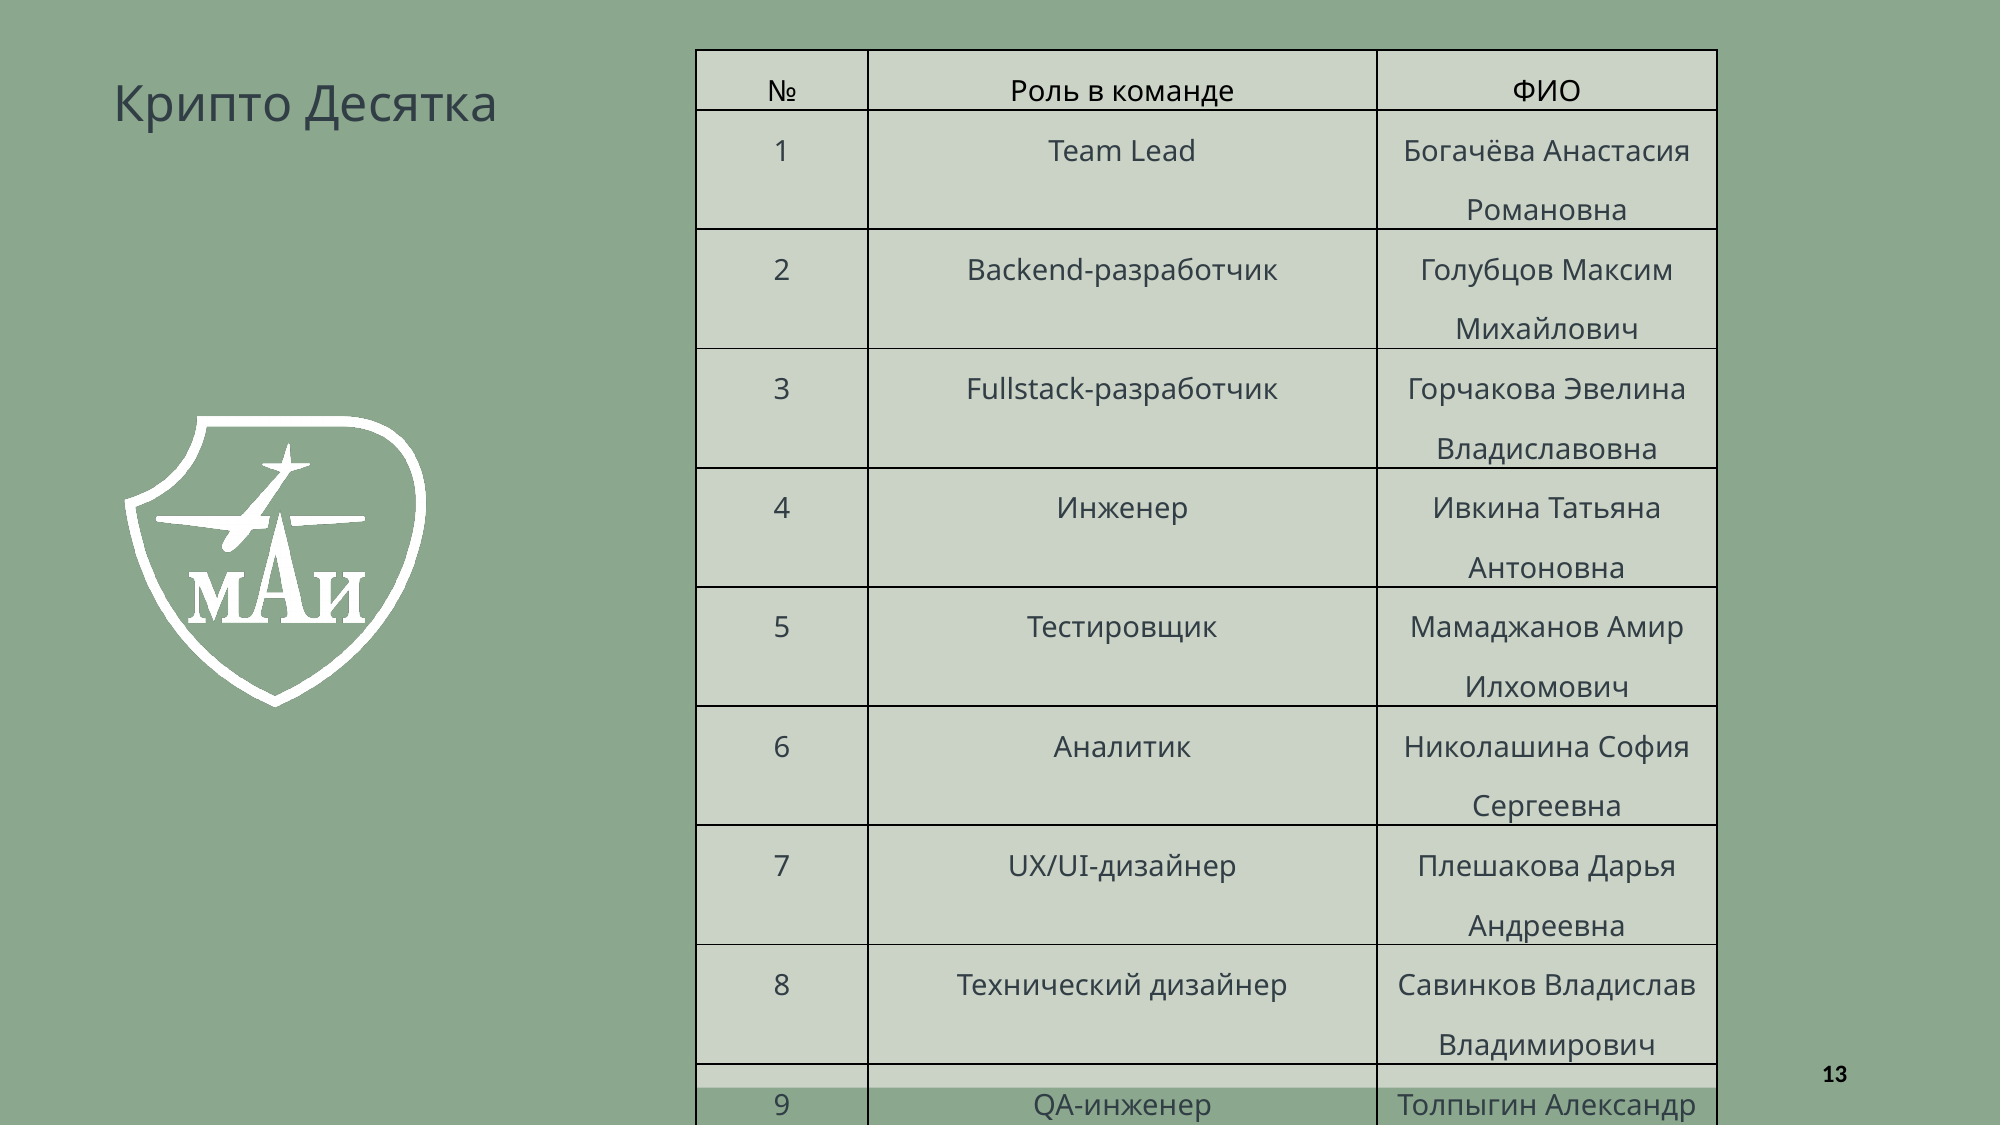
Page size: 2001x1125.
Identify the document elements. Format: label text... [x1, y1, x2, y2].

table_cell Толпыгин Александр Алексеевич [1378, 1065, 1716, 1125]
table_cell Горчакова Эвелина Владиславовна [1378, 349, 1716, 467]
table_header № [697, 51, 867, 64]
table_cell 2 [697, 230, 867, 348]
table_header ФИО [1378, 51, 1716, 109]
table_cell UX/UI-дизайнер [869, 826, 1376, 944]
table_cell Плешакова Дарья Андреевна [1378, 826, 1716, 944]
table_cell Николашина София Сергеевна [1378, 707, 1716, 824]
slide_number 13 [1718, 1042, 1863, 1103]
table_cell Голубцов Максим Михайлович [1378, 230, 1716, 348]
table_cell 7 [697, 826, 867, 944]
table_cell Савинков Владислав Владимирович [1378, 945, 1716, 1063]
table_cell Аналитик [869, 707, 1376, 824]
table_header Роль в команде [869, 51, 1376, 109]
table_cell 5 [697, 588, 867, 705]
table_cell 1 [697, 140, 867, 228]
table_cell 6 [697, 707, 867, 824]
table_cell Мамаджанов Амир Илхомович [1378, 588, 1716, 705]
text_box Крипто Десятка [99, 64, 969, 140]
table_cell 8 [697, 945, 867, 1063]
table_cell 9 [697, 1065, 867, 1125]
table_cell Инженер [869, 469, 1376, 586]
table_cell Backend-разработчик [869, 230, 1376, 348]
table_cell Богачёва Анастасия Романовна [1378, 111, 1716, 228]
table_cell QA-инженер [869, 1065, 1376, 1125]
table_cell Тестировщик [869, 588, 1376, 705]
table_cell Ивкина Татьяна Антоновна [1378, 469, 1716, 586]
picture [124, 415, 441, 710]
table_cell Fullstack-разработчик [869, 349, 1376, 467]
table_cell 4 [697, 469, 867, 586]
table_cell 3 [697, 349, 867, 467]
table_cell Технический дизайнер [869, 945, 1376, 1063]
table_cell Team Lead [869, 111, 1376, 228]
